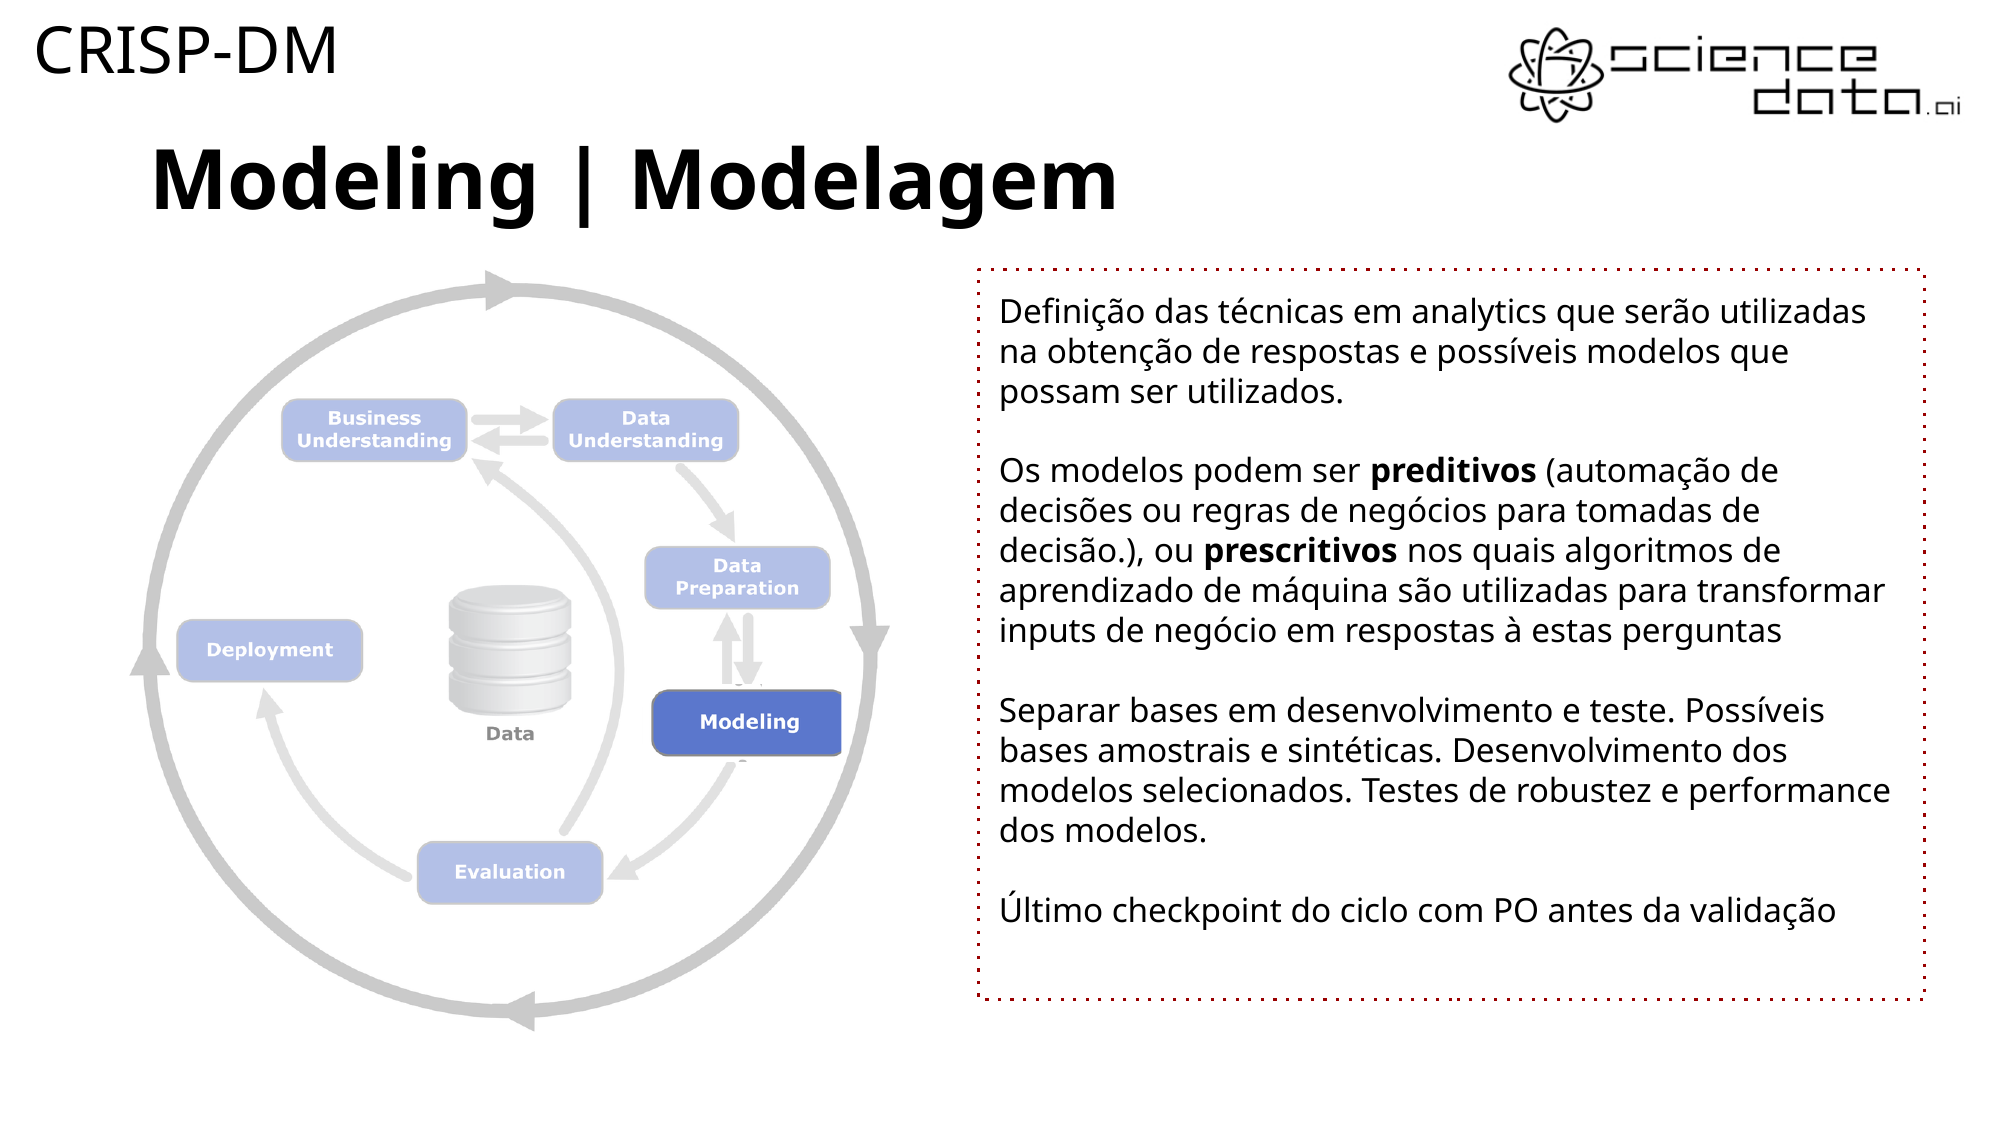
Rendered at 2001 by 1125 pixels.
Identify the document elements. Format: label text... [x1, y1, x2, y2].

text_box Definição das técnicas em analytics que serão utilizadas na obtenção de respostas e possíveis modelos que possam ser utilizados. Os modelos podem ser preditivos (automação de decisões ou regras de negócios para tomadas de decisão.), ou prescritivos nos quais algoritmos de aprendizado de máquina são utilizadas para transformar inputs de negócio em respostas à estas perguntas Separar bases em desenvolvimento e teste. Possíveis bases amostrais e sintéticas. Desenvolvimento dos modelos selecionados. Testes de robustez e performance dos modelos. Último checkpoint do ciclo com PO antes da validação [978, 269, 1925, 1000]
picture [1502, 21, 1966, 129]
picture [129, 269, 890, 1032]
text_box CRISP-DM [18, 9, 1186, 95]
text_box Modeling | Modelagem [129, 106, 1846, 248]
